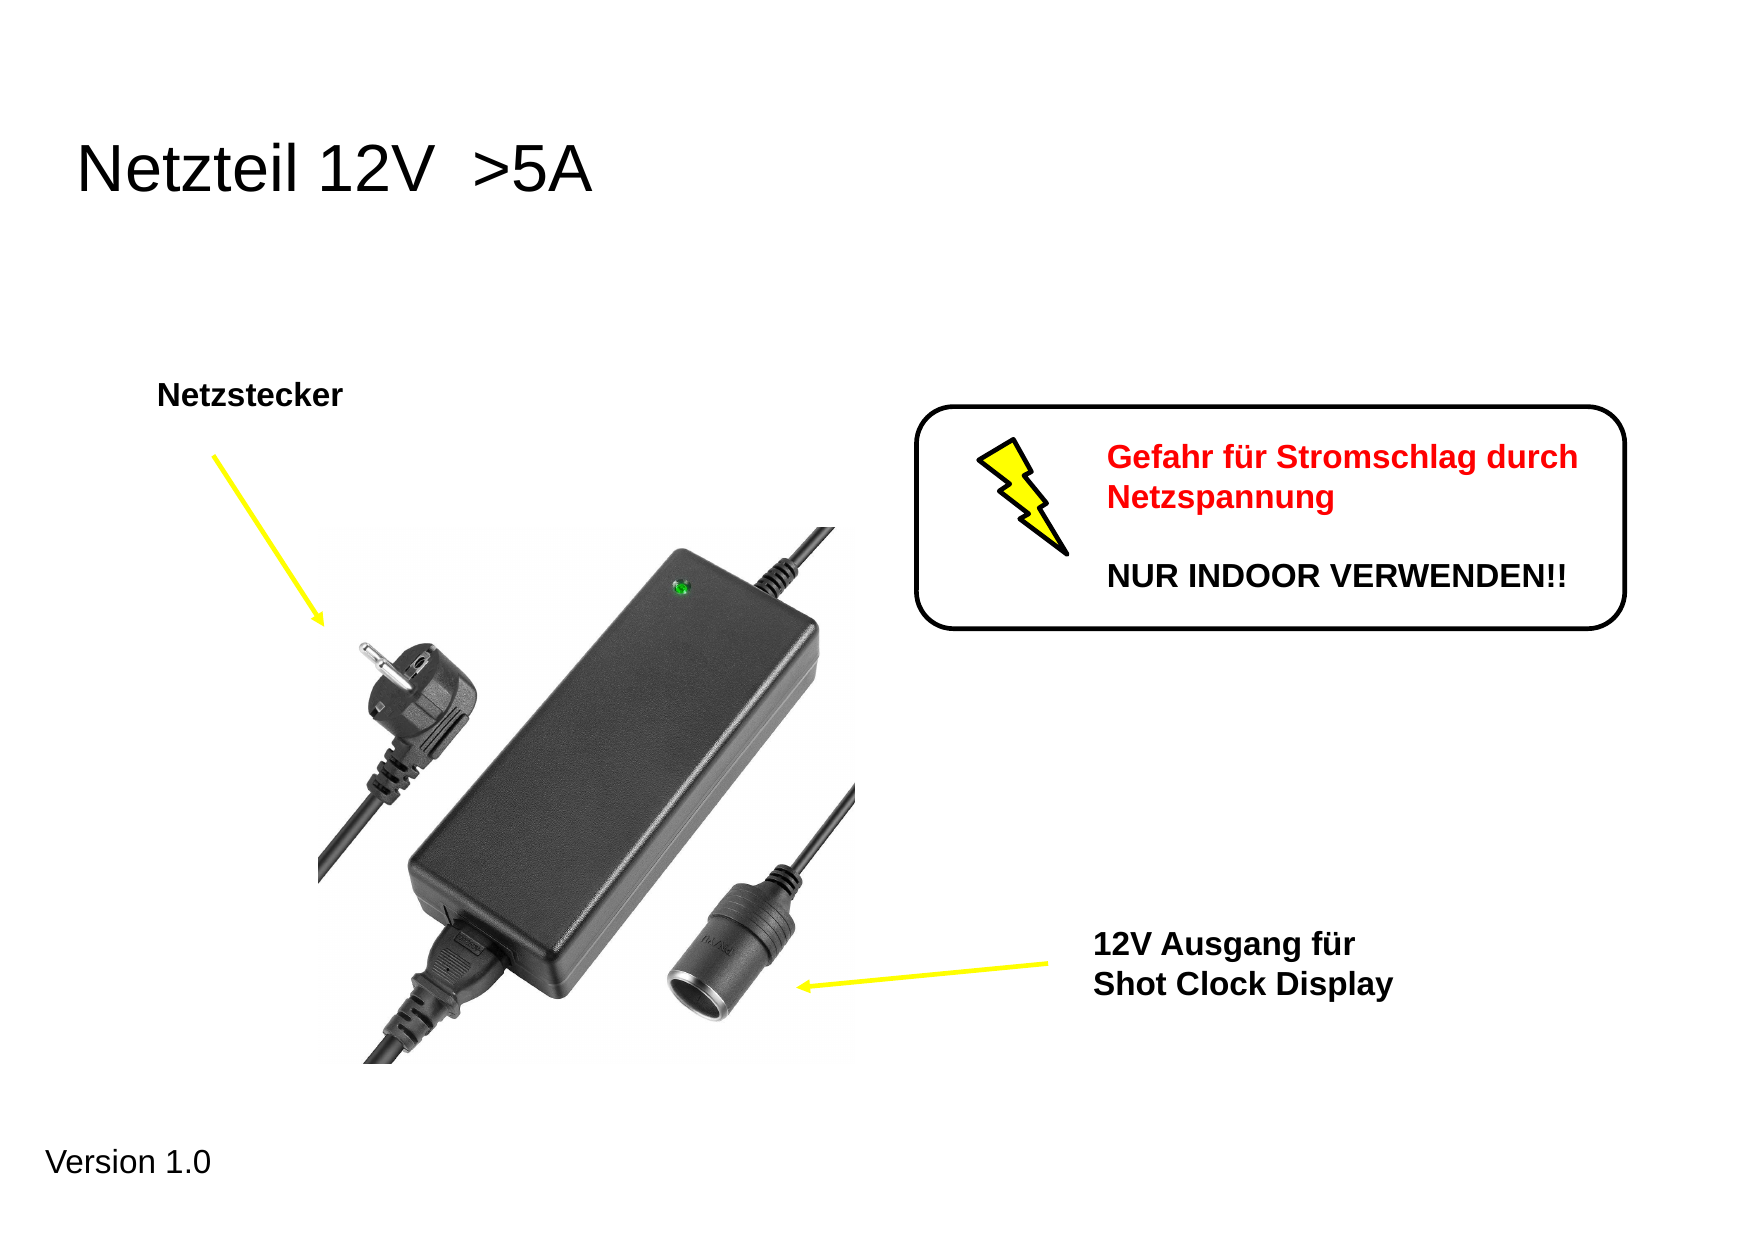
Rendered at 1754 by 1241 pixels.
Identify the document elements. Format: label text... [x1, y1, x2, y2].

text_box Gefahr für Stromschlag durch Netzspannung NUR INDOOR VERWENDEN!! [1091, 419, 1603, 610]
title Netzteil 12V >5A [59, 107, 1695, 246]
text_box 12V Ausgang für Shot Clock Display [1078, 906, 1443, 1017]
picture [318, 527, 856, 1065]
text_box Netzstecker [141, 358, 386, 429]
text_box [916, 406, 1625, 629]
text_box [795, 963, 1049, 988]
text_box [978, 439, 1068, 555]
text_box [212, 455, 325, 628]
